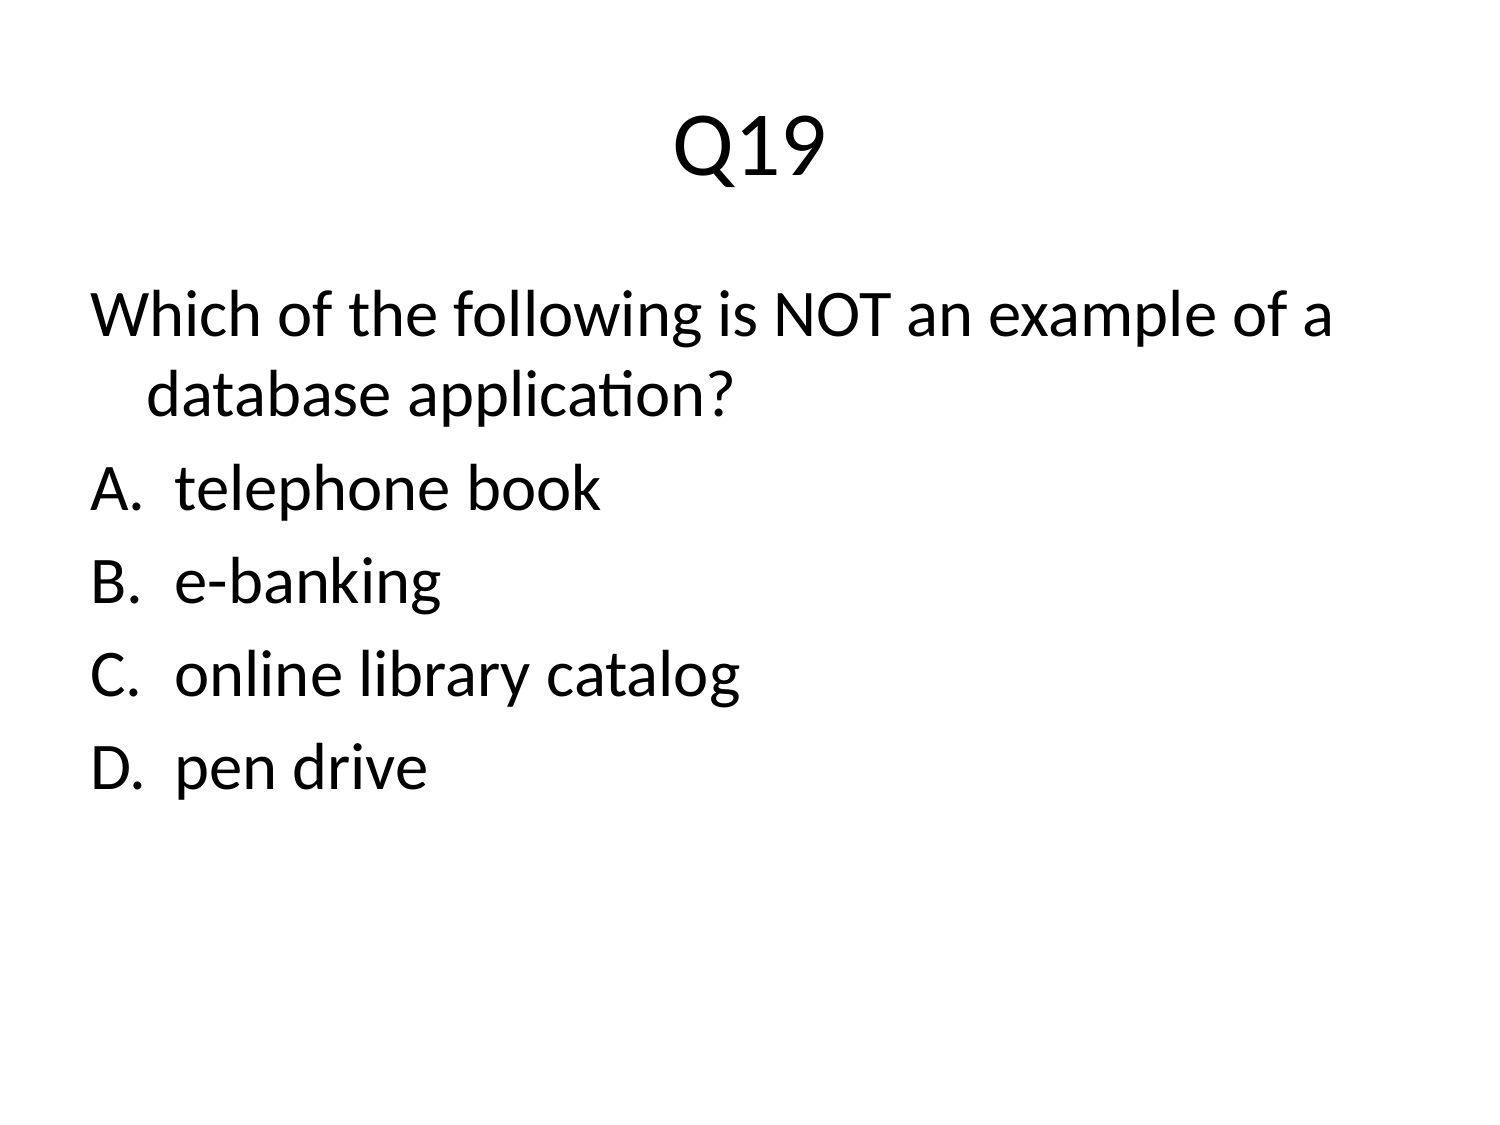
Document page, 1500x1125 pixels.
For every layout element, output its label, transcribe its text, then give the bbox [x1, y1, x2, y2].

list Which of the following is NOT an example of a database application? telephone book e-banking online library catalog pen drive [75, 262, 1425, 1005]
title Q19 [75, 45, 1425, 233]
